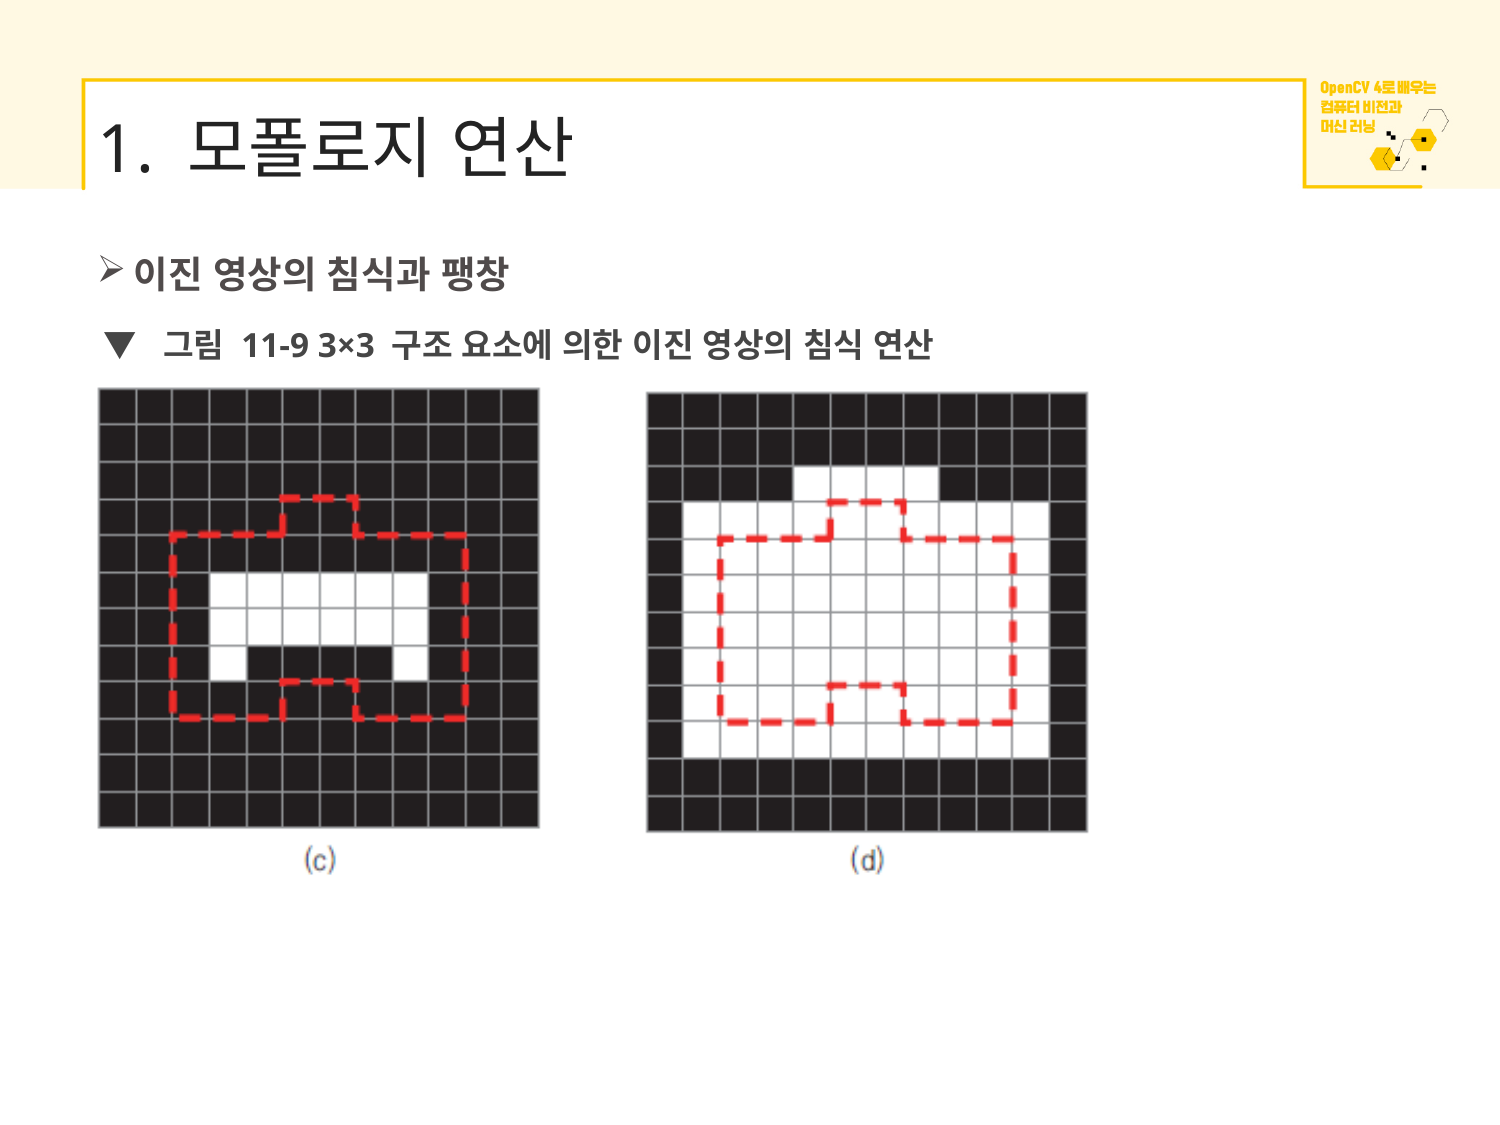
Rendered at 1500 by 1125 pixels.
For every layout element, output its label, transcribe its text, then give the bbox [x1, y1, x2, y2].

list 이진 영상의 침식과 팽창 [81, 239, 1412, 1054]
title 1. 모폴로지 연산 [82, 61, 1413, 193]
picture [0, 0, 1500, 1125]
text_box ▼ 그림 11-9 3×3 구조 요소에 의한 이진 영상의 침식 연산 [88, 316, 1415, 383]
